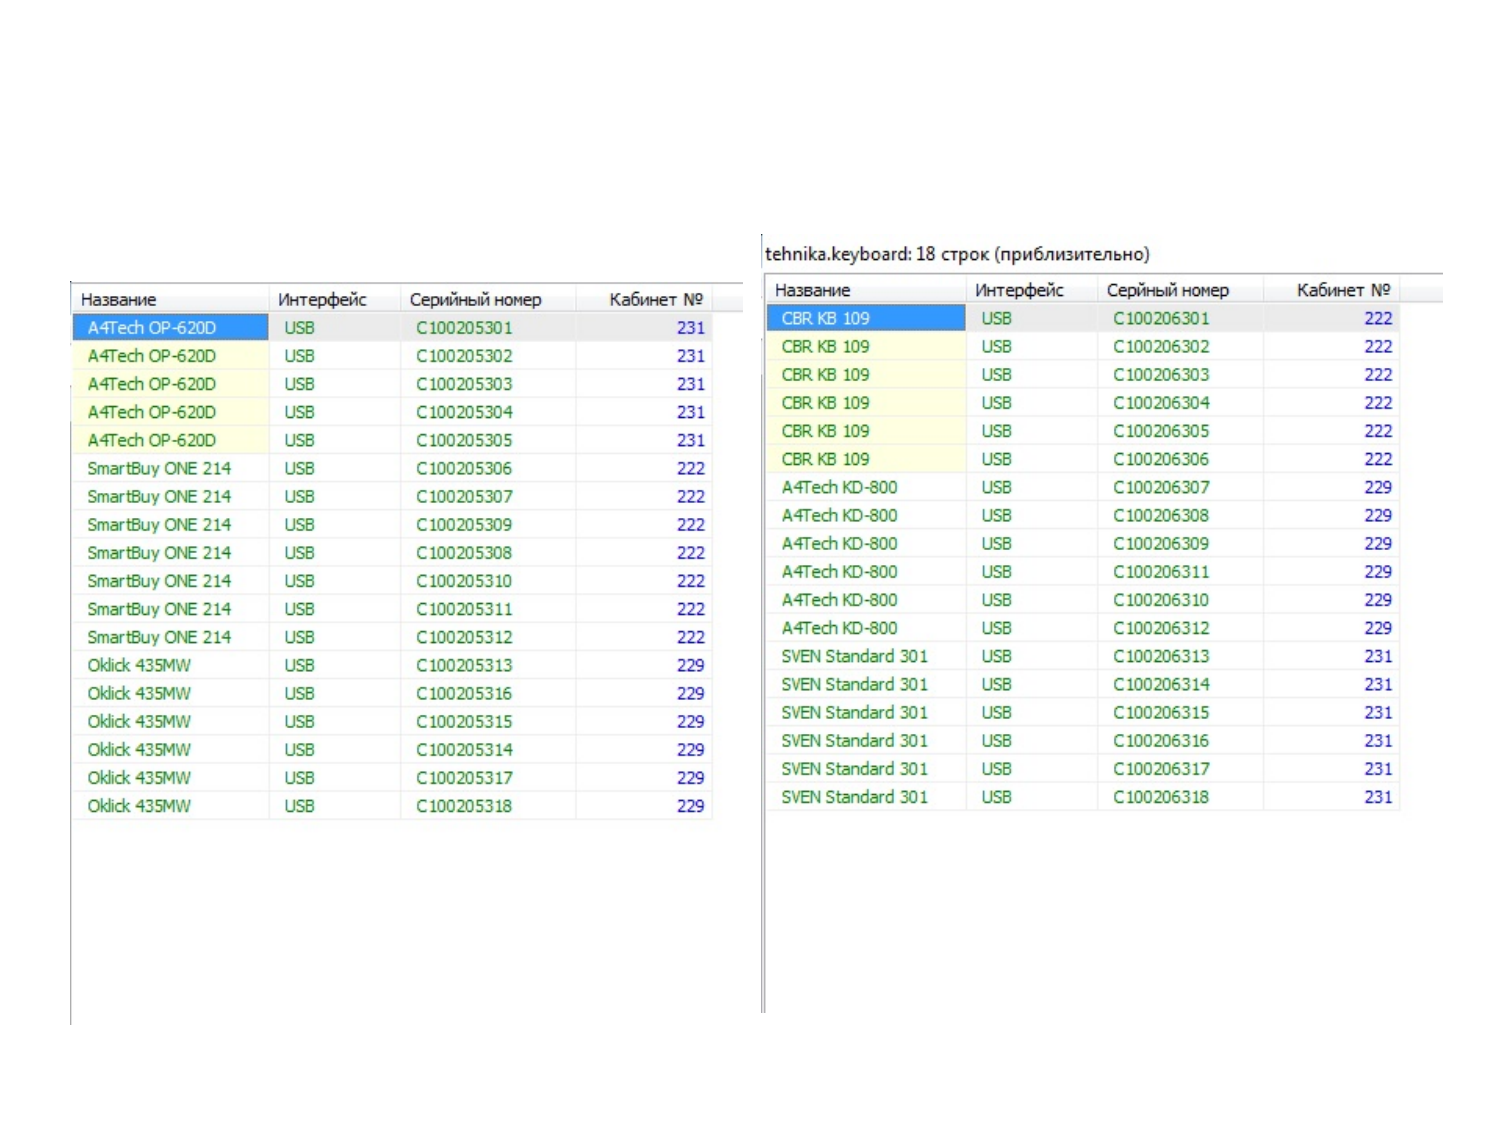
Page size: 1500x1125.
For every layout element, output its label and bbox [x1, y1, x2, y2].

picture [761, 234, 1444, 1013]
picture [70, 280, 743, 1026]
